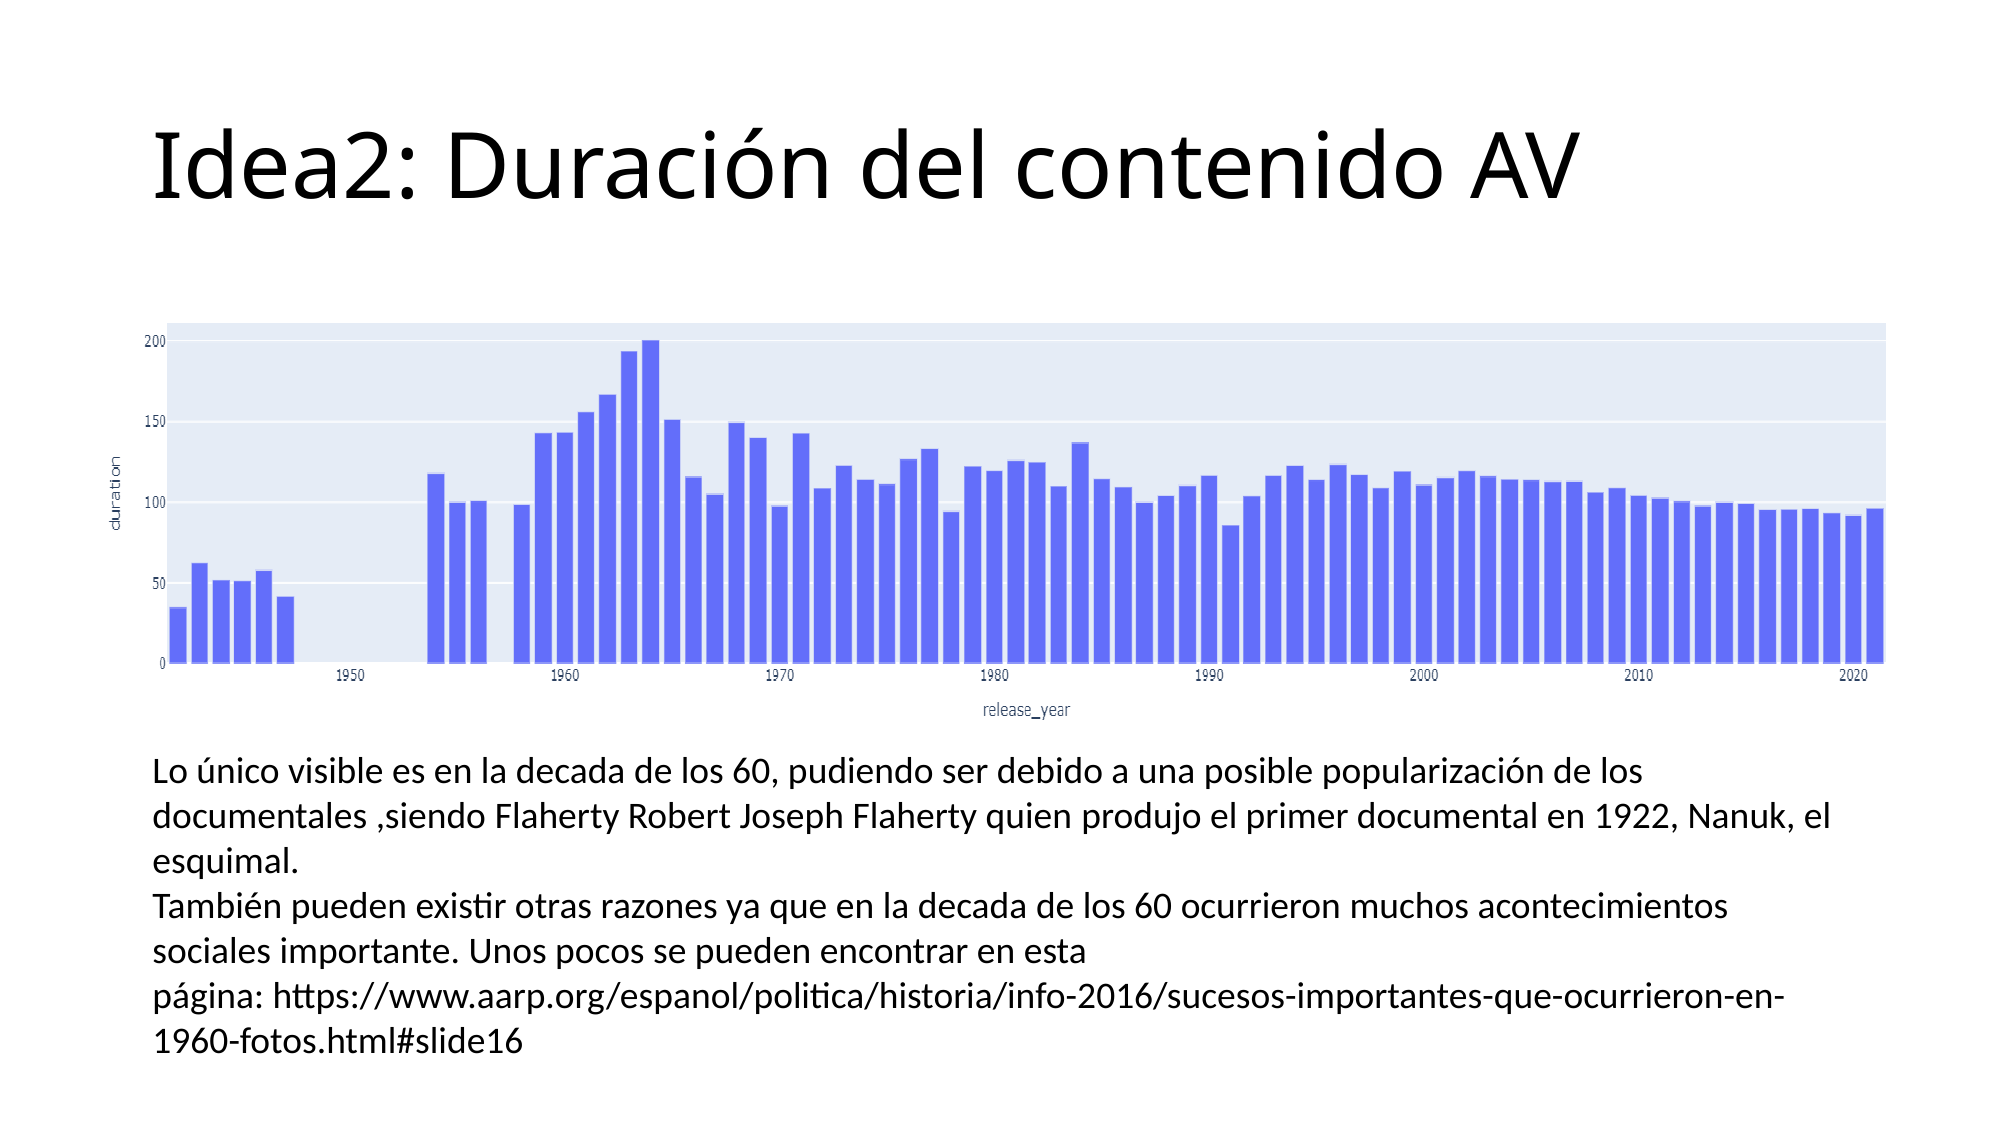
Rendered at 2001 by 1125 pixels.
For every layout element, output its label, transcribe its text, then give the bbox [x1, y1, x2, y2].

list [88, 245, 1963, 769]
text_box Lo único visible es en la decada de los 60, pudiendo ser debido a una posible popularización de los documentales ,siendo Flaherty Robert Joseph Flaherty quien produjo el primer documental en 1922, Nanuk, el esquimal. También pueden existir otras razones ya que en la decada de los 60 ocurrieron muchos acontecimientos sociales importante. Unos pocos se pueden encontrar en esta página: https://www.aarp.org/espanol/politica/historia/info-2016/sucesos-importantes-que-ocurrieron-en-1960-fotos.html#slide16 [137, 769, 1863, 1069]
title Idea2: Duración del contenido AV [137, 59, 1863, 245]
